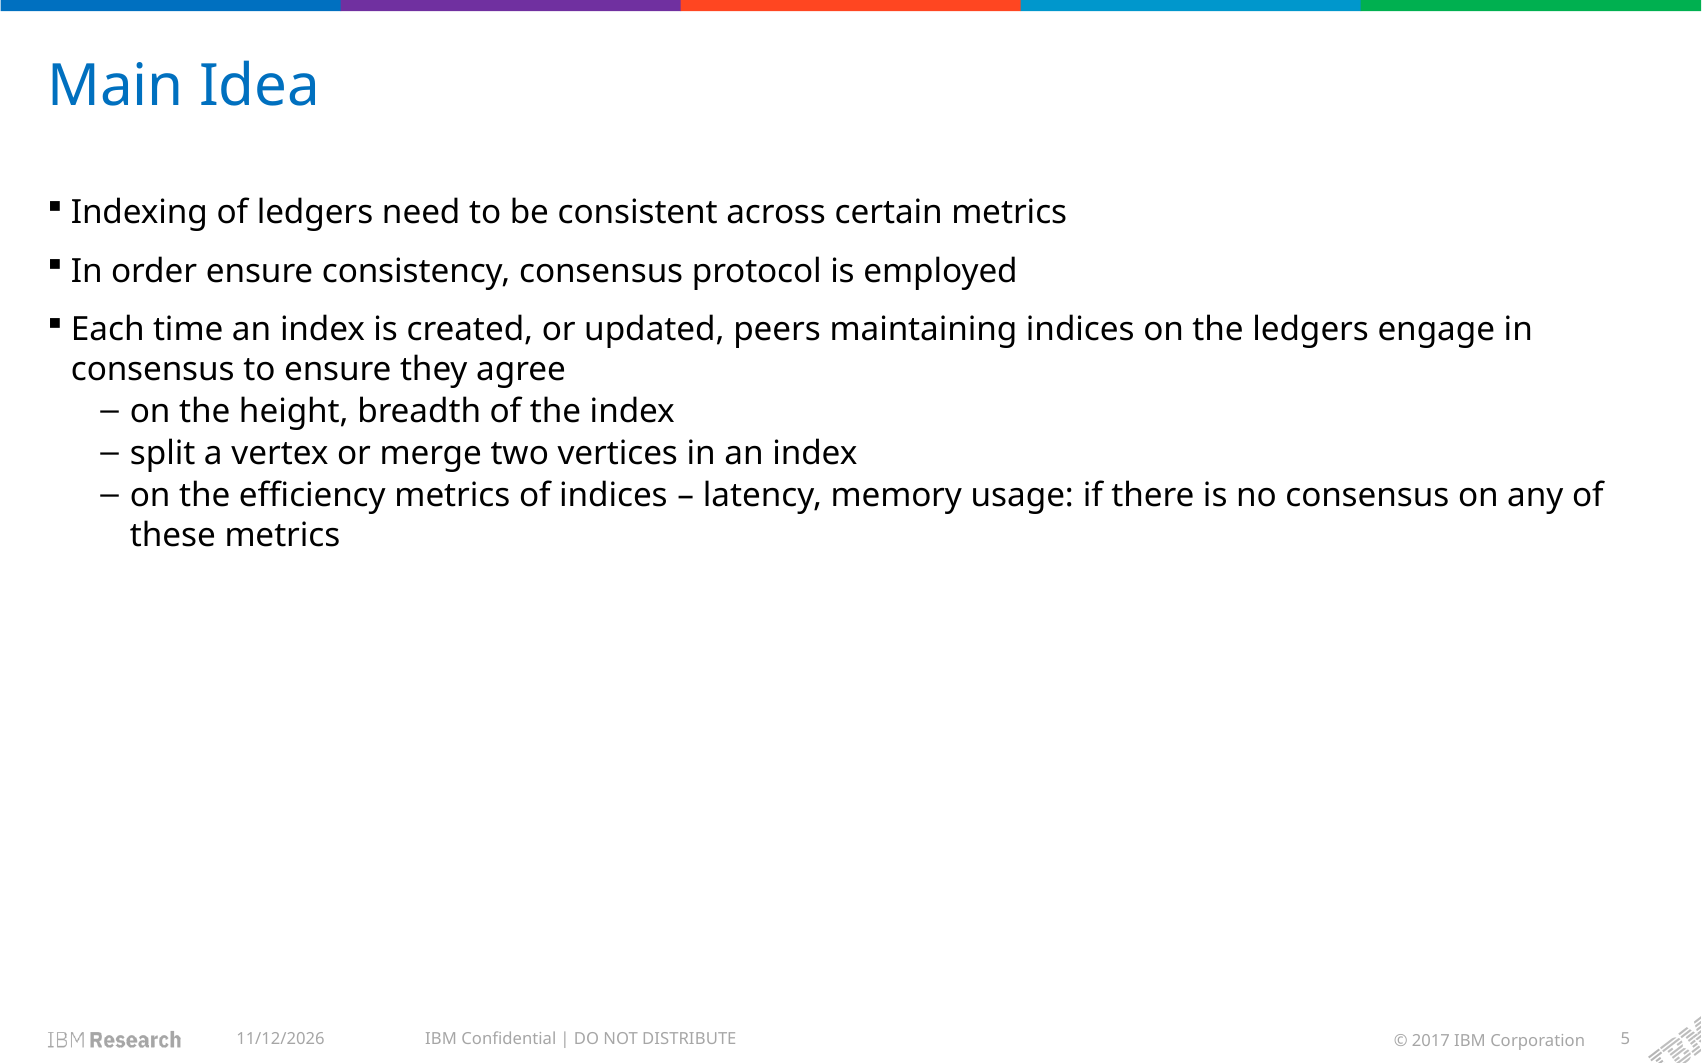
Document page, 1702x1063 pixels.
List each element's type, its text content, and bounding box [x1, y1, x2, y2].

picture [47, 1030, 181, 1048]
footer IBM Confidential | DO NOT DISTRIBUTE [424, 1027, 1336, 1052]
list Indexing of ledgers need to be consistent across certain metrics In order ensure consistency, consensus protocol is employed Each time an index is created, or updated, peers maintaining indices on the ledgers engage in consensus to ensure they agree on the height, breadth of the index split a vertex or merge two vertices in an index on the efficiency metrics of indices – latency, memory usage: if there is no consensus on any of these metrics [46, 131, 1654, 1005]
title Main Idea [46, 35, 1654, 131]
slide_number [236, 1027, 414, 1052]
